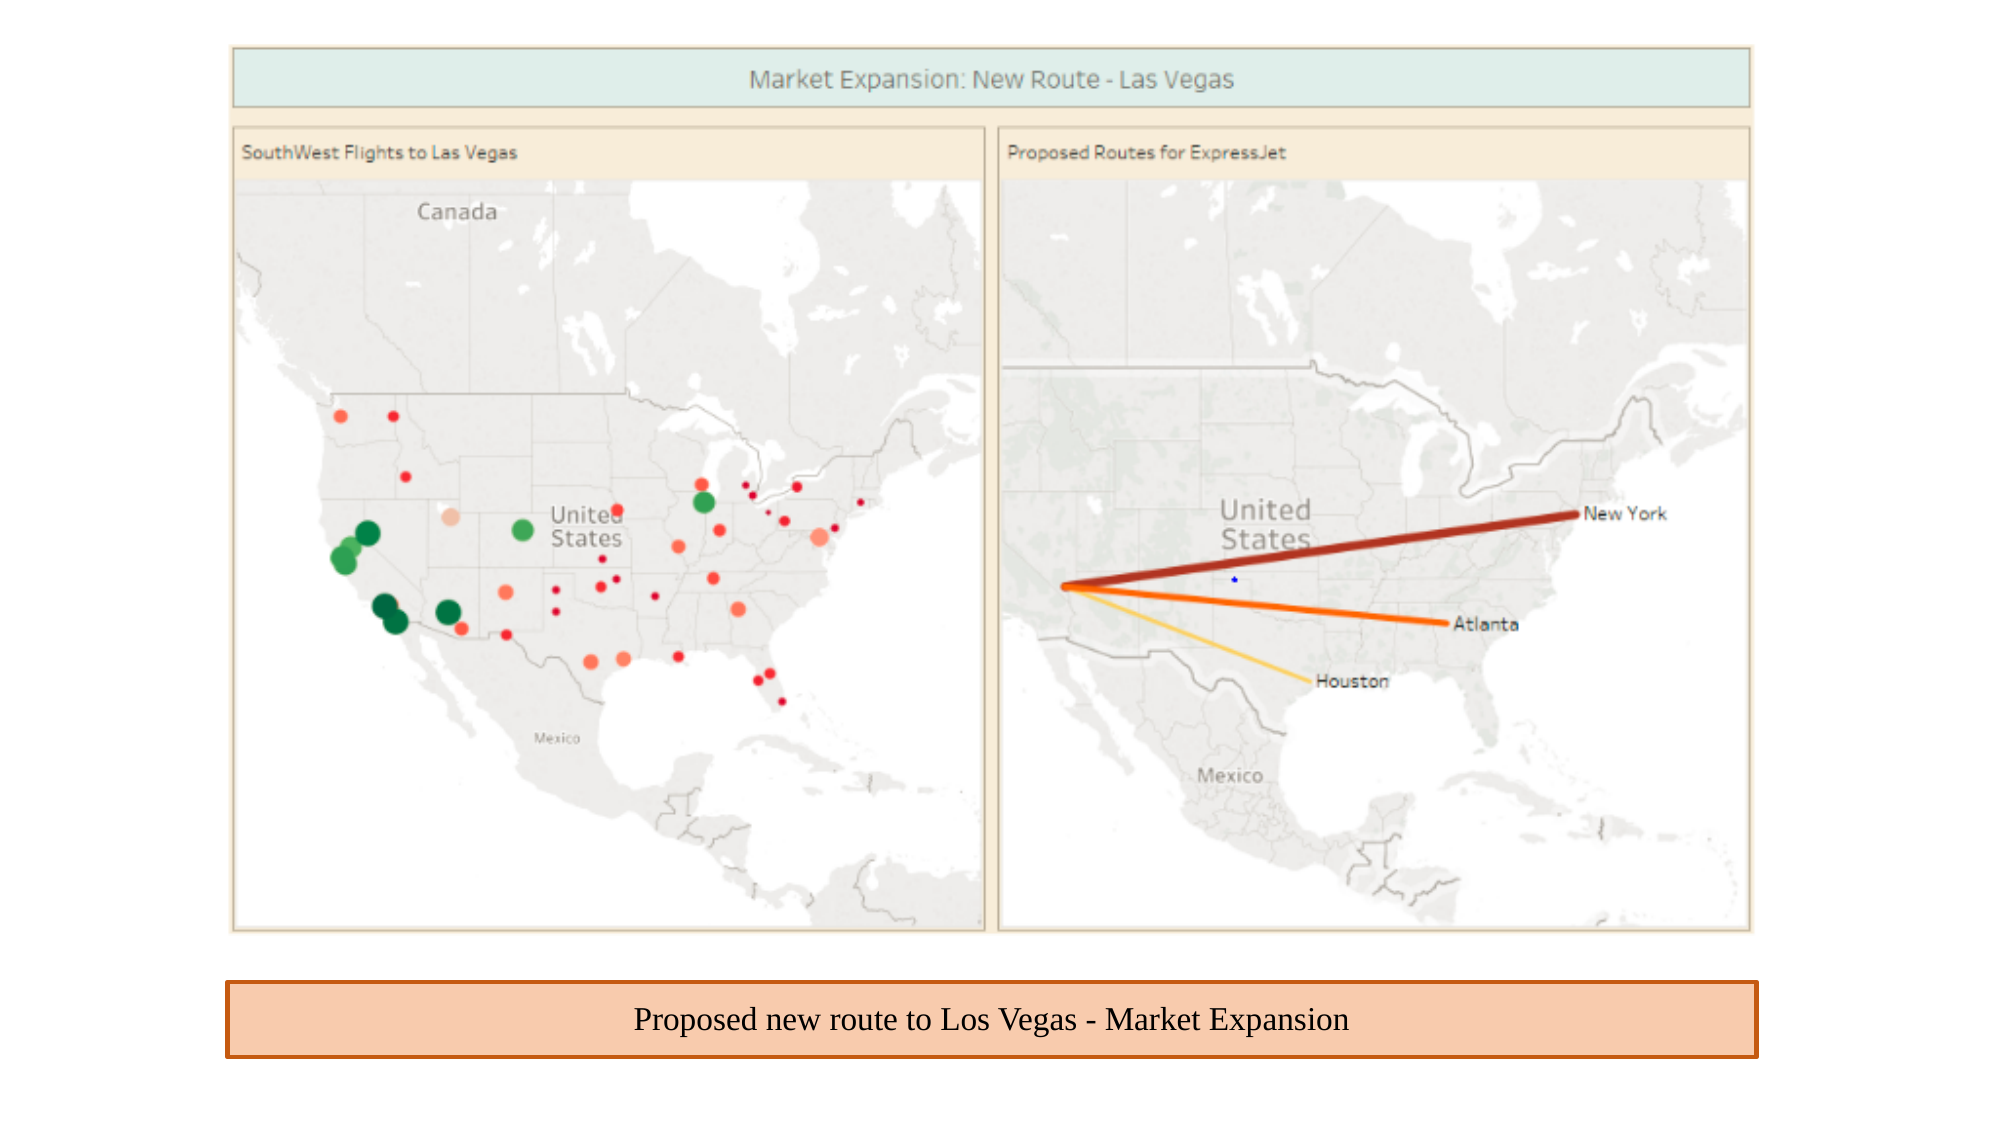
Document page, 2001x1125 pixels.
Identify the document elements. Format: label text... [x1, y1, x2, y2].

picture [227, 44, 1757, 936]
list Proposed new route to Los Vegas - Market Expansion [227, 981, 1757, 1058]
